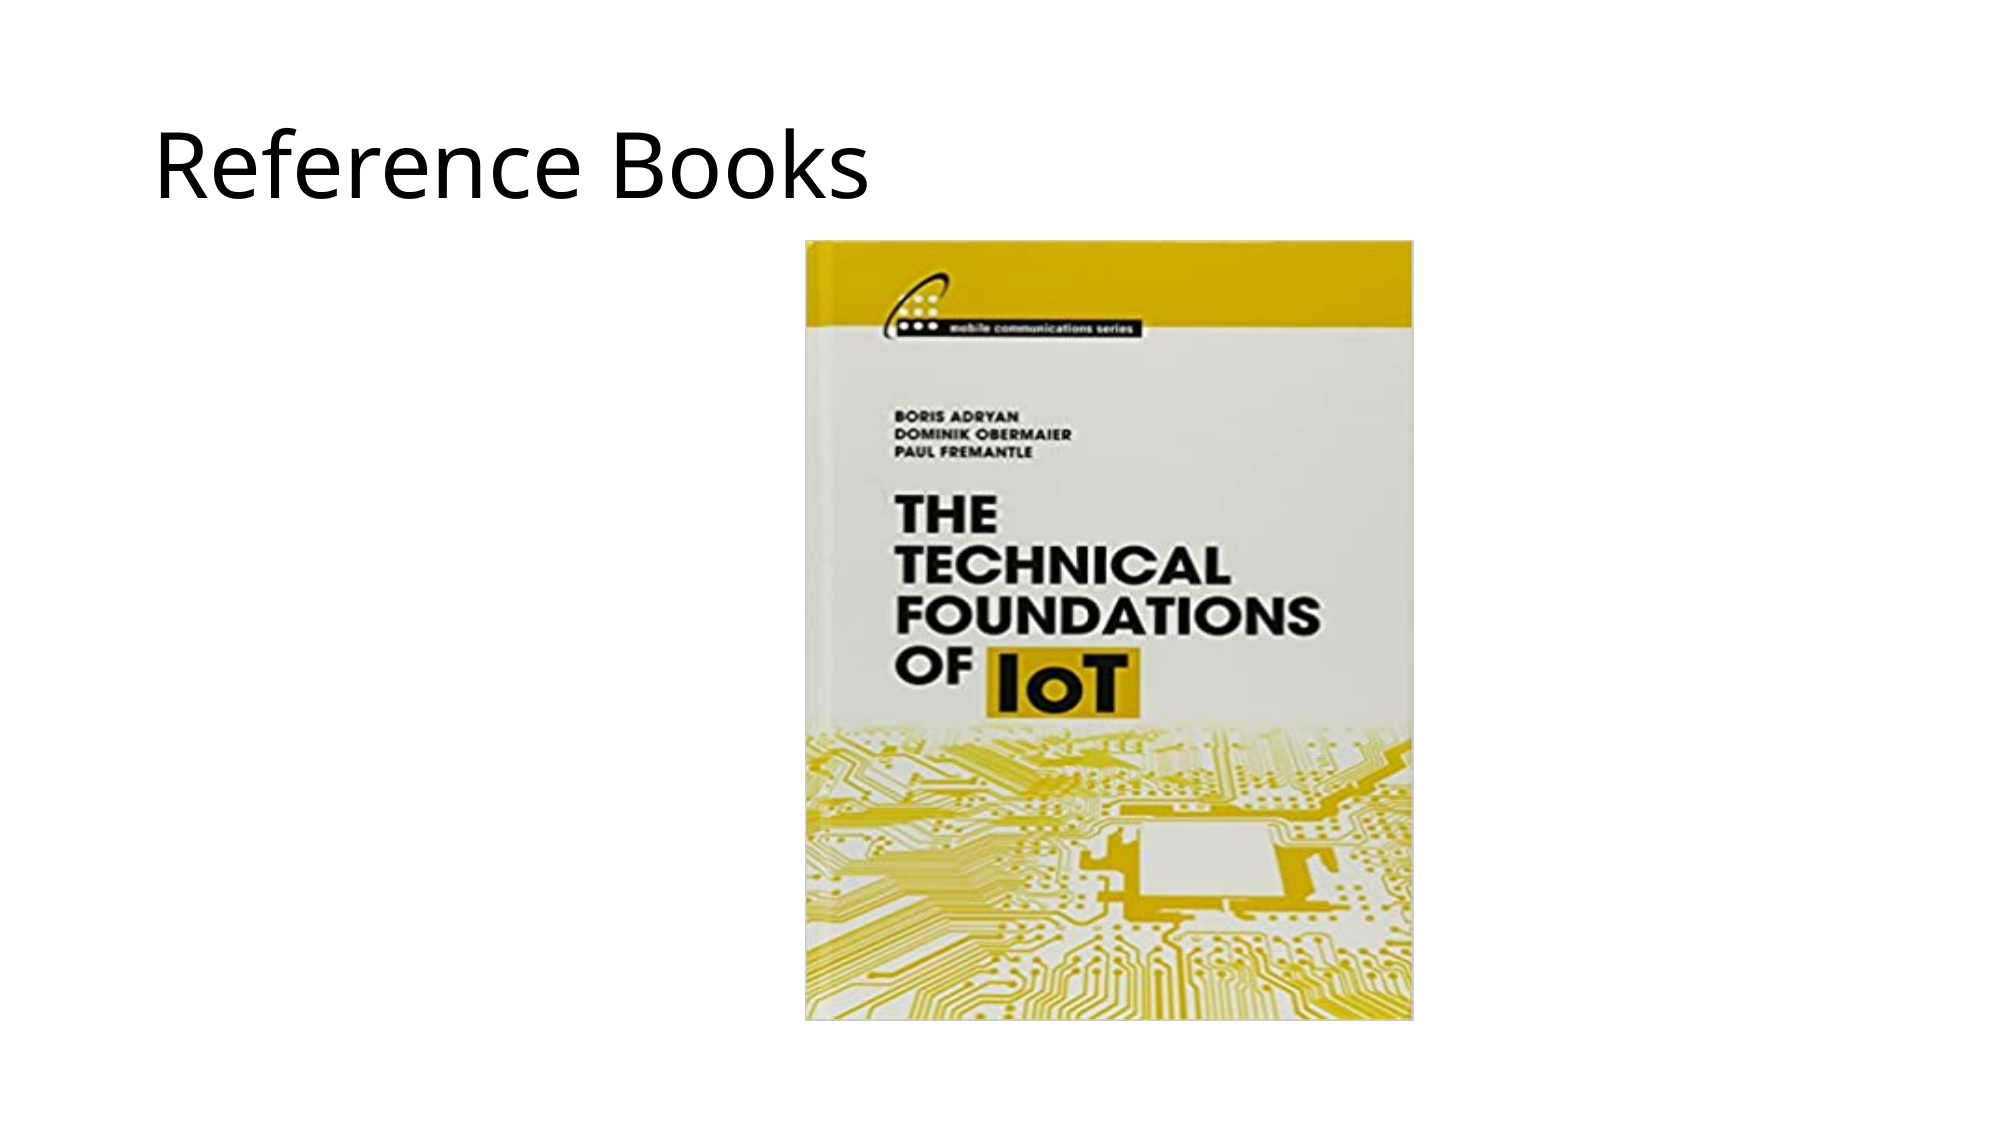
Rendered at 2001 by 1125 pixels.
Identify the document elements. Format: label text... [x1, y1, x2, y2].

title Reference Books [137, 59, 1863, 278]
picture [805, 240, 1414, 1021]
